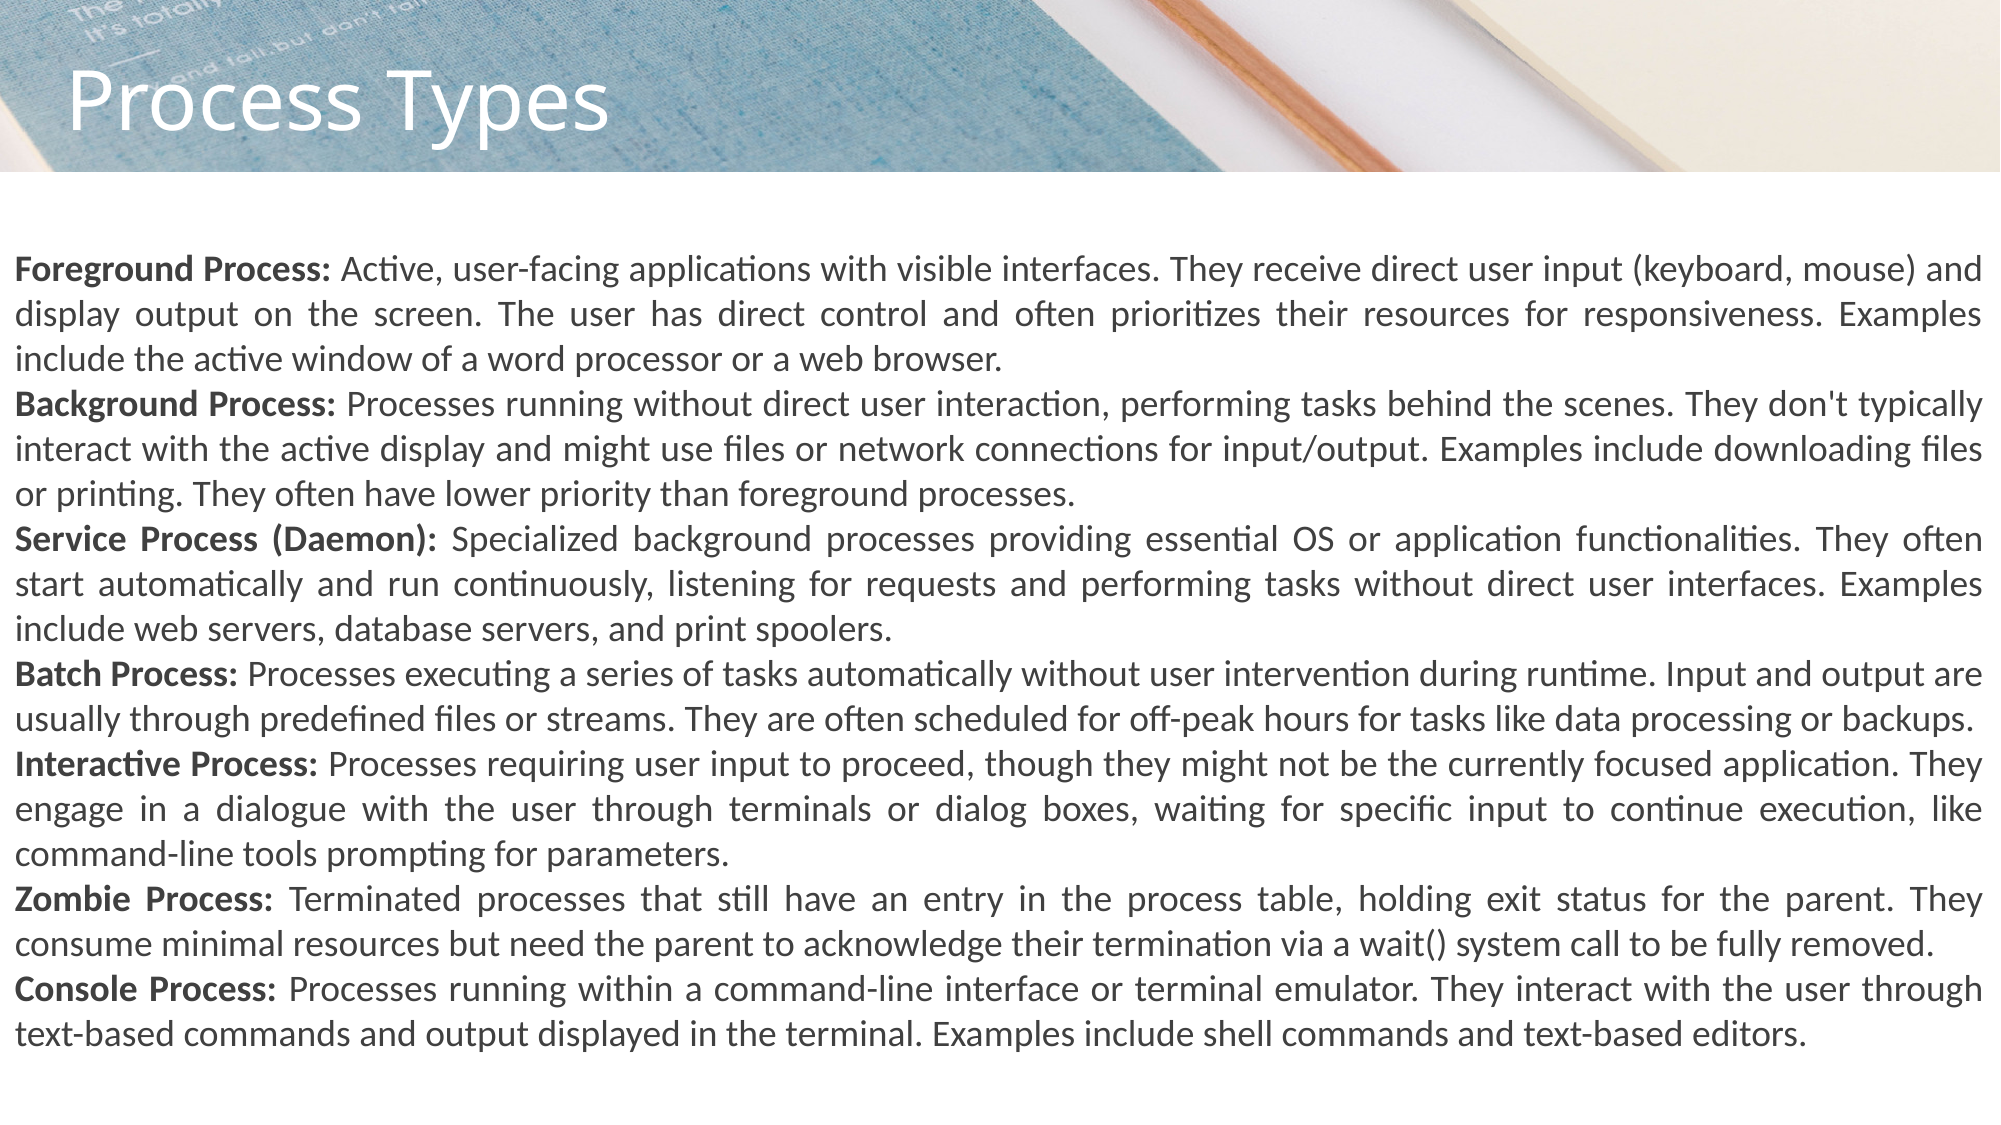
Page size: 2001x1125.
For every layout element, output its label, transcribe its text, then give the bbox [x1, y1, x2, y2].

text_box Foreground Process: Active, user-facing applications with visible interfaces. They receive direct user input (keyboard, mouse) and display output on the screen. The user has direct control and often prioritizes their resources for responsiveness. Examples include the active window of a word processor or a web browser. Background Process: Processes running without direct user interaction, performing tasks behind the scenes. They don't typically interact with the active display and might use files or network connections for input/output. Examples include downloading files or printing. They often have lower priority than foreground processes. Service Process (Daemon): Specialized background processes providing essential OS or application functionalities. They often start automatically and run continuously, listening for requests and performing tasks without direct user interfaces. Examples include web servers, database servers, and print spoolers. Batch Process: Processes executing a series of tasks automatically without user intervention during runtime. Input and output are usually through predefined files or streams. They are often scheduled for off-peak hours for tasks like data processing or backups. Interactive Process: Processes requiring user input to proceed, though they might not be the currently focused application. They engage in a dialogue with the user through terminals or dialog boxes, waiting for specific input to continue execution, like command-line tools prompting for parameters. Zombie Process: Terminated processes that still have an entry in the process table, holding exit status for the parent. They consume minimal resources but need the parent to acknowledge their termination via a wait() system call to be fully removed. Console Process: Processes running within a command-line interface or terminal emulator. They interact with the user through text-based commands and output displayed in the terminal. Examples include shell commands and text-based editors. [0, 172, 2000, 1125]
picture [0, 0, 2000, 172]
